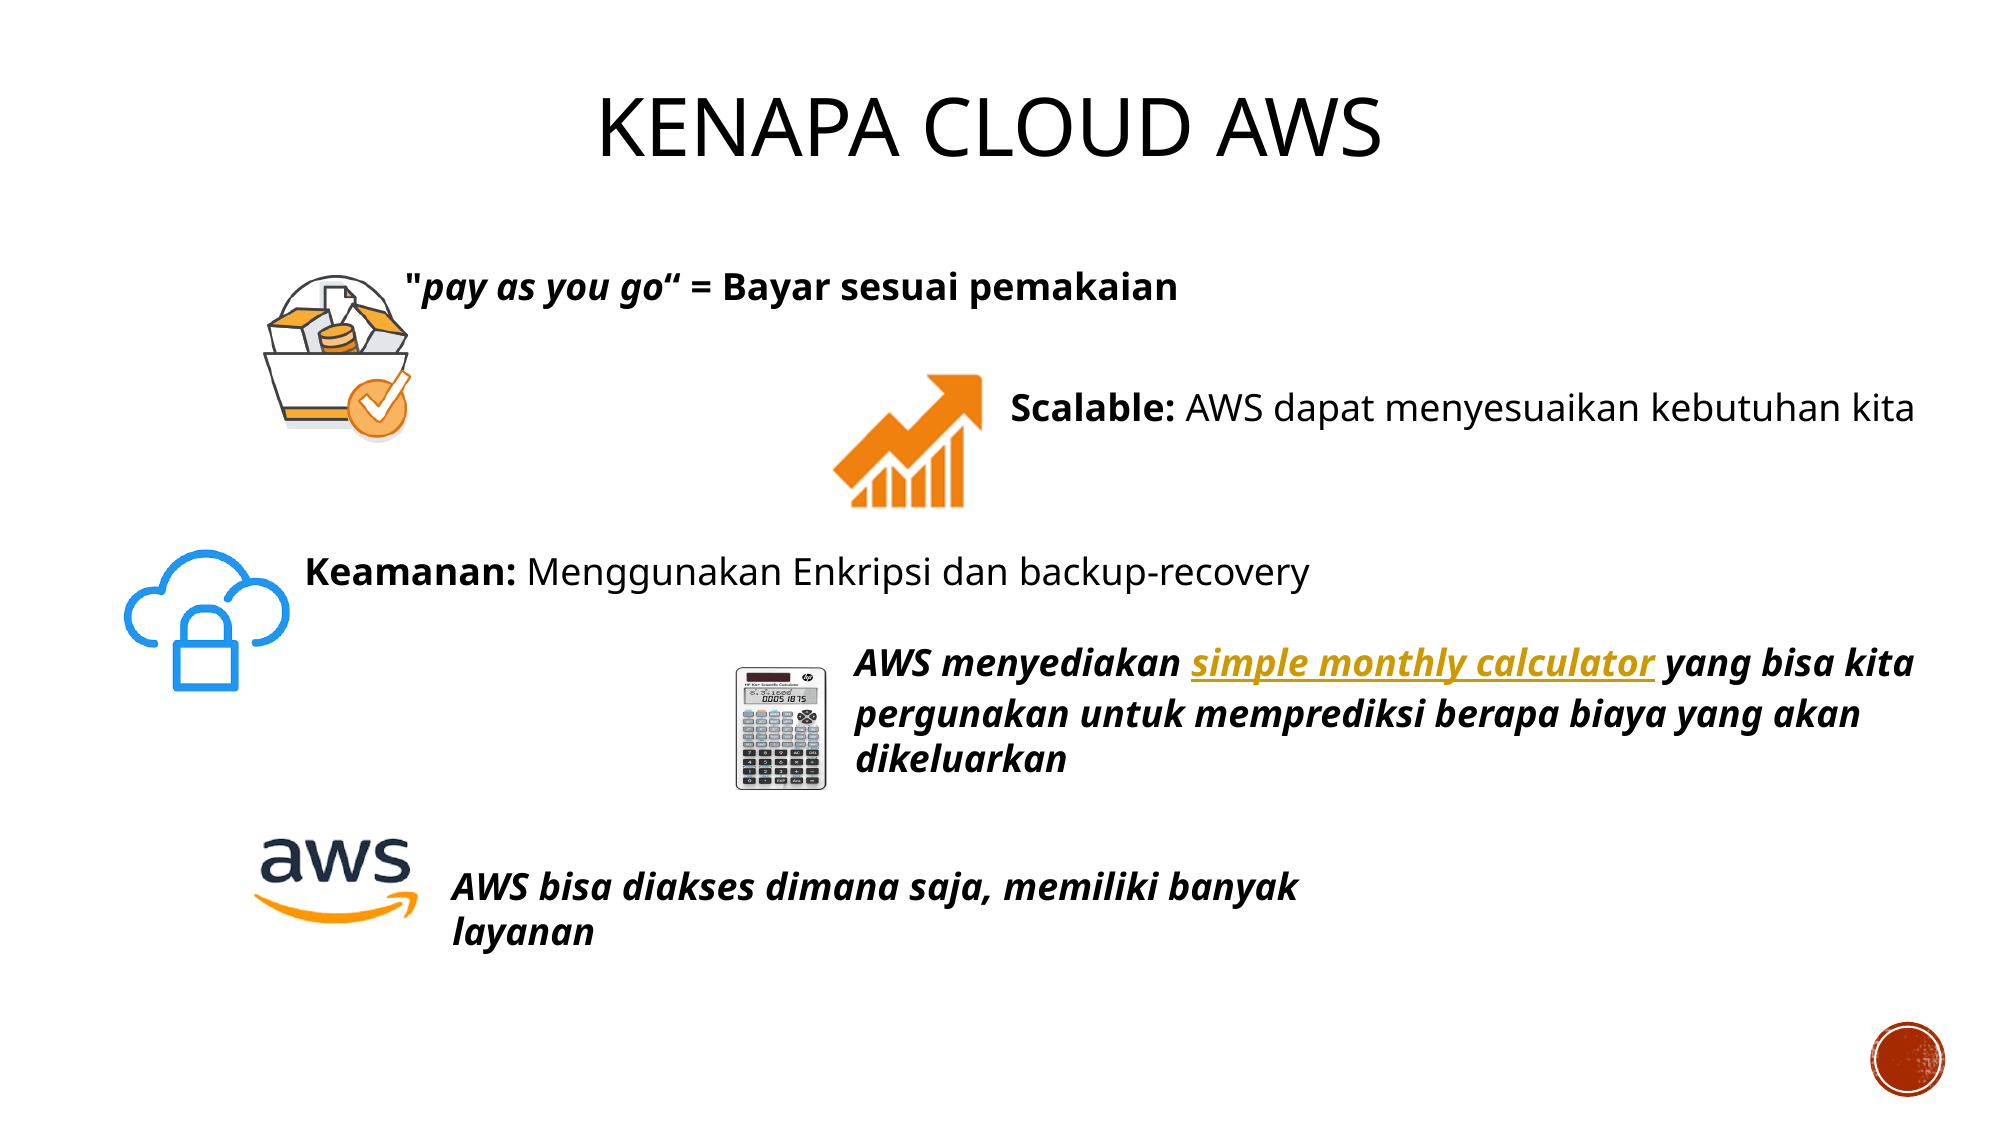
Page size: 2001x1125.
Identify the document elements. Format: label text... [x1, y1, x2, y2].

text_box "pay as you go“ = Bayar sesuai pemakaian [389, 255, 1271, 361]
picture [123, 547, 290, 694]
text_box AWS bisa diakses dimana saja, memiliki banyak layanan [437, 856, 1438, 961]
picture [826, 364, 996, 528]
title Kenapa Cloud AWS [175, 79, 1826, 182]
picture [732, 667, 831, 790]
text_box Keamanan: Menggunakan Enkripsi dan backup-recovery [289, 540, 1438, 601]
picture [252, 825, 424, 932]
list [257, 264, 422, 449]
text_box Scalable: AWS dapat menyesuaikan kebutuhan kita [997, 376, 2000, 437]
text_box AWS menyediakan simple monthly calculator yang bisa kita pergunakan untuk memprediksi berapa biaya yang akan dikeluarkan [840, 631, 1957, 788]
